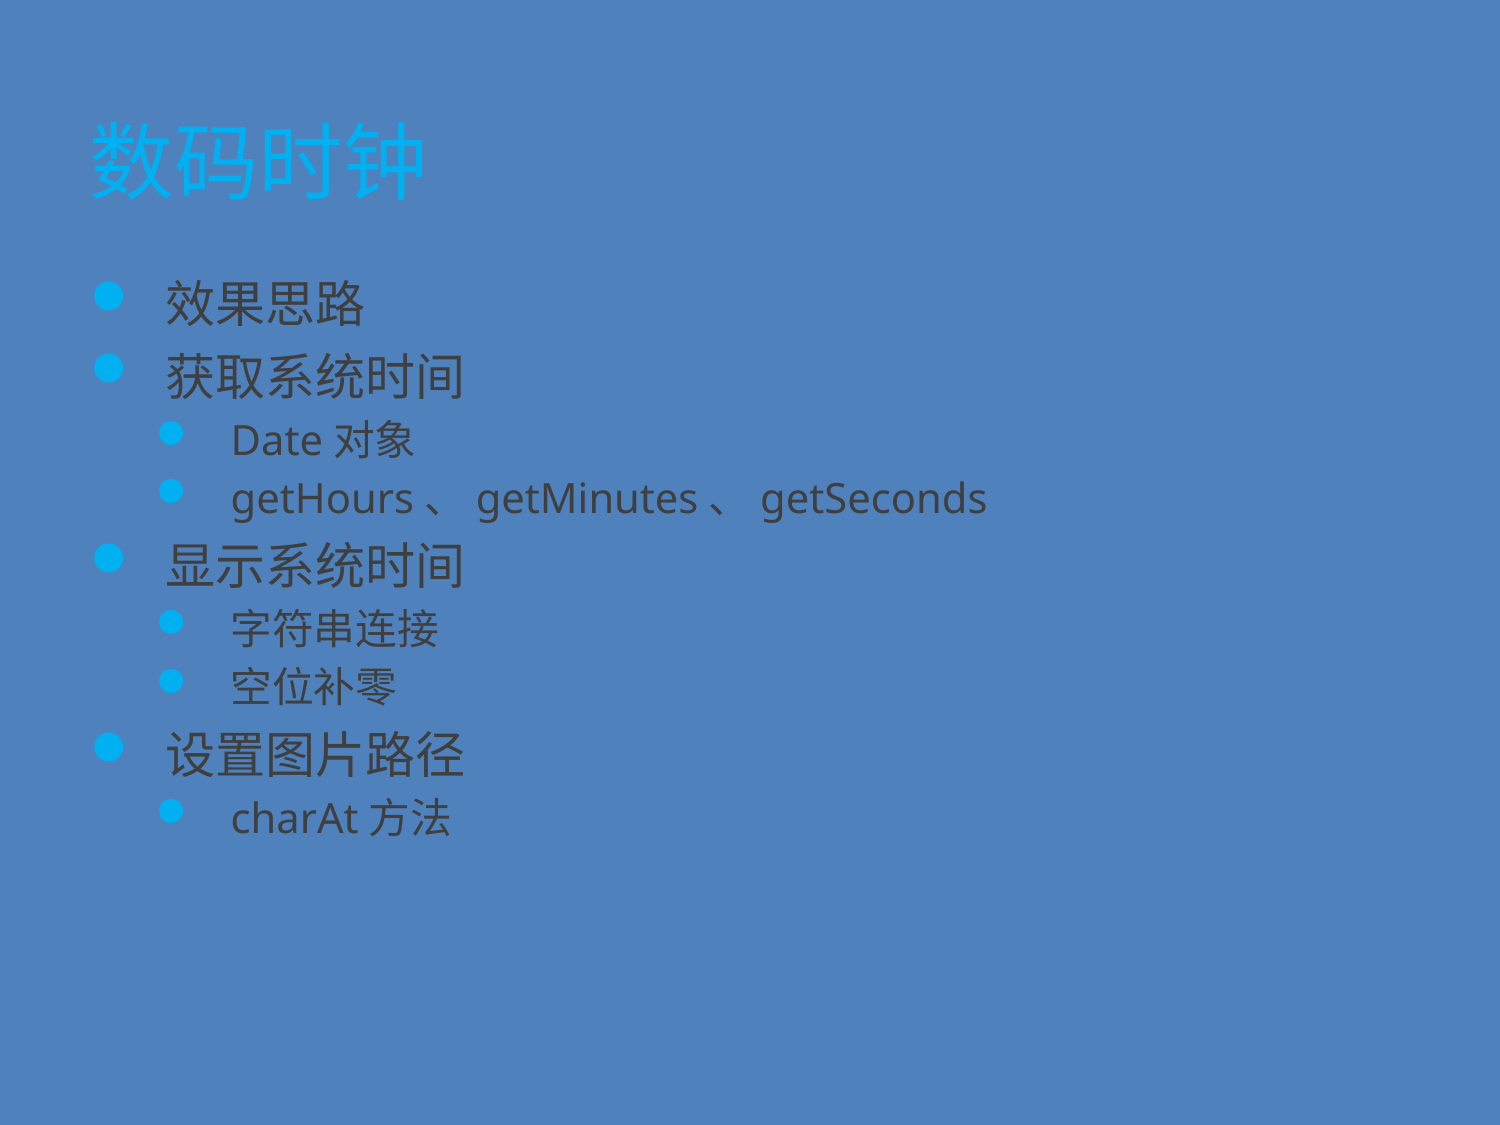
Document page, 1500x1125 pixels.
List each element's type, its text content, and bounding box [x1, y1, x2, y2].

list 效果思路 获取系统时间 Date对象 getHours、getMinutes、getSeconds 显示系统时间 字符串连接 空位补零 设置图片路径 charAt方法 [75, 262, 1425, 1125]
title 数码时钟 [75, 101, 1425, 219]
